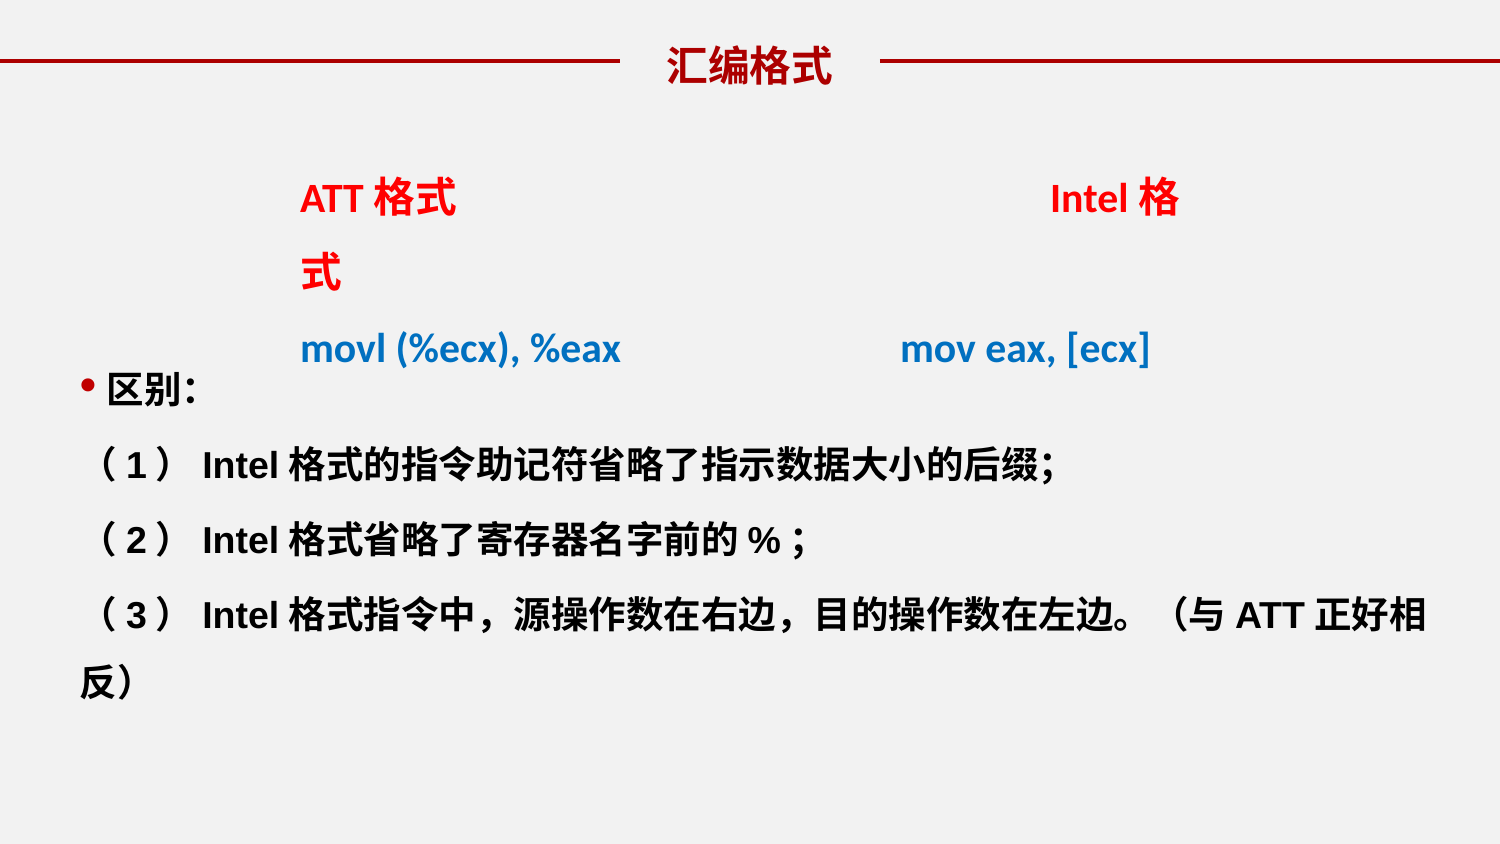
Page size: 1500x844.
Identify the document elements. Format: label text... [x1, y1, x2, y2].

text_box 汇编格式 [620, 32, 880, 97]
text_box ATT格式 Intel格式 movl (%ecx), %eax mov eax, [ecx] [285, 138, 1215, 379]
text_box 区别： （1）Intel格式的指令助记符省略了指示数据大小的后缀； （2）Intel格式省略了寄存器名字前的%； （3）Intel格式指令中，源操作数在右边，目的操作数在左边。（与ATT正好相反） [64, 336, 1471, 669]
